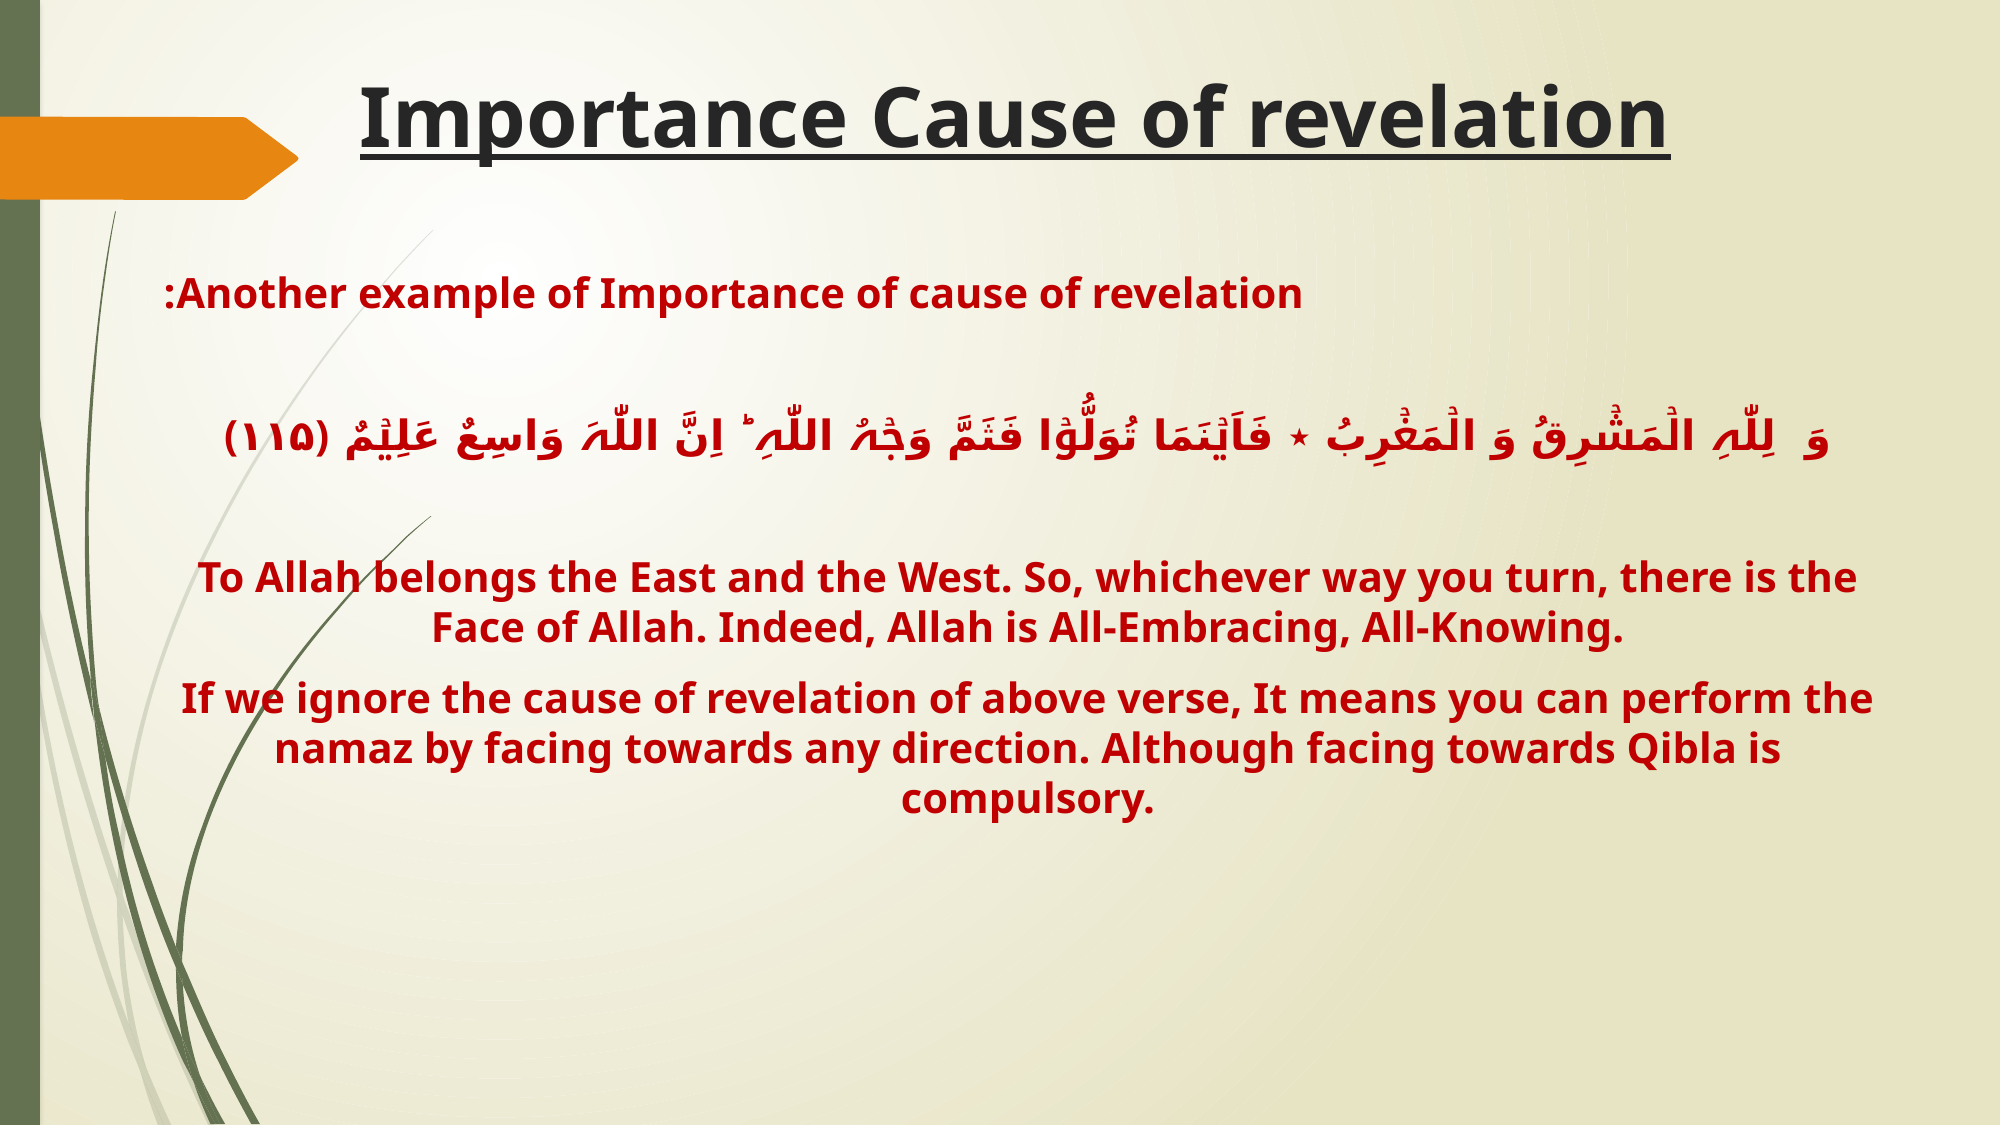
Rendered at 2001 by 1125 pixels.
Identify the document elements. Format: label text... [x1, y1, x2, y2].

list Another example of Importance of cause of revelation: وَ لِلّٰہِ الۡمَشۡرِقُ وَ الۡمَغۡرِبُ ٭ فَاَیۡنَمَا تُوَلُّوۡا فَثَمَّ وَجۡہُ اللّٰہِ ؕ اِنَّ اللّٰہَ وَاسِعٌ عَلِیۡمٌ ﴿۱۱۵﴾ To Allah belongs the East and the West. So, whichever way you turn, there is the Face of Allah. Indeed, Allah is All-Embracing, All-Knowing. If we ignore the cause of revelation of above verse, It means you can perform the namaz by facing towards any direction. Although facing towards Qibla is compulsory. [147, 259, 1909, 1125]
title Importance Cause of revelation [344, 56, 1712, 184]
